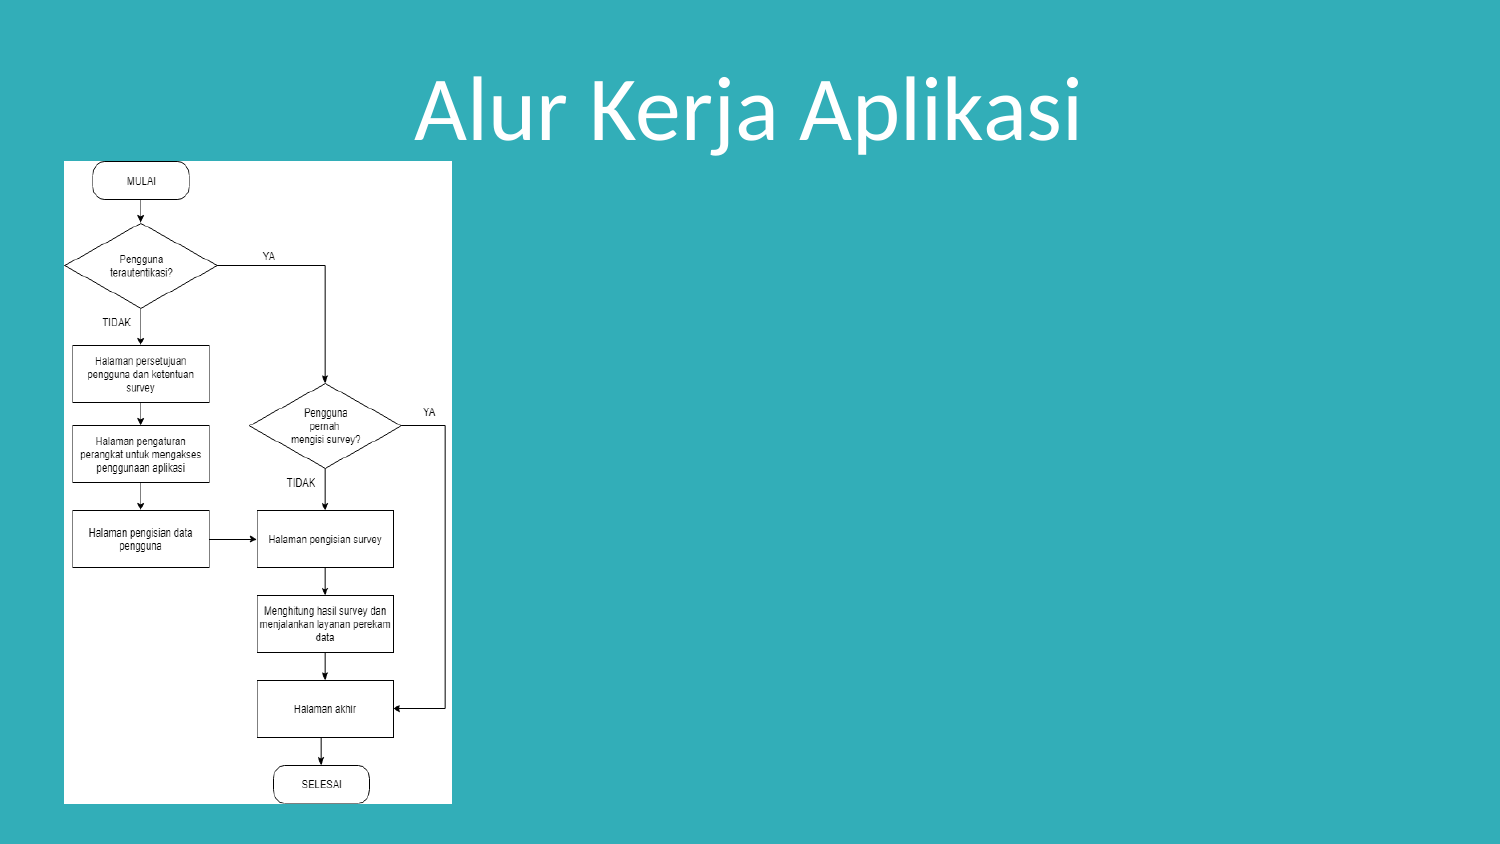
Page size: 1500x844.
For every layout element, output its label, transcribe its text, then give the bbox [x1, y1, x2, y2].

picture [64, 161, 453, 804]
title Alur Kerja Aplikasi [75, 33, 1425, 175]
